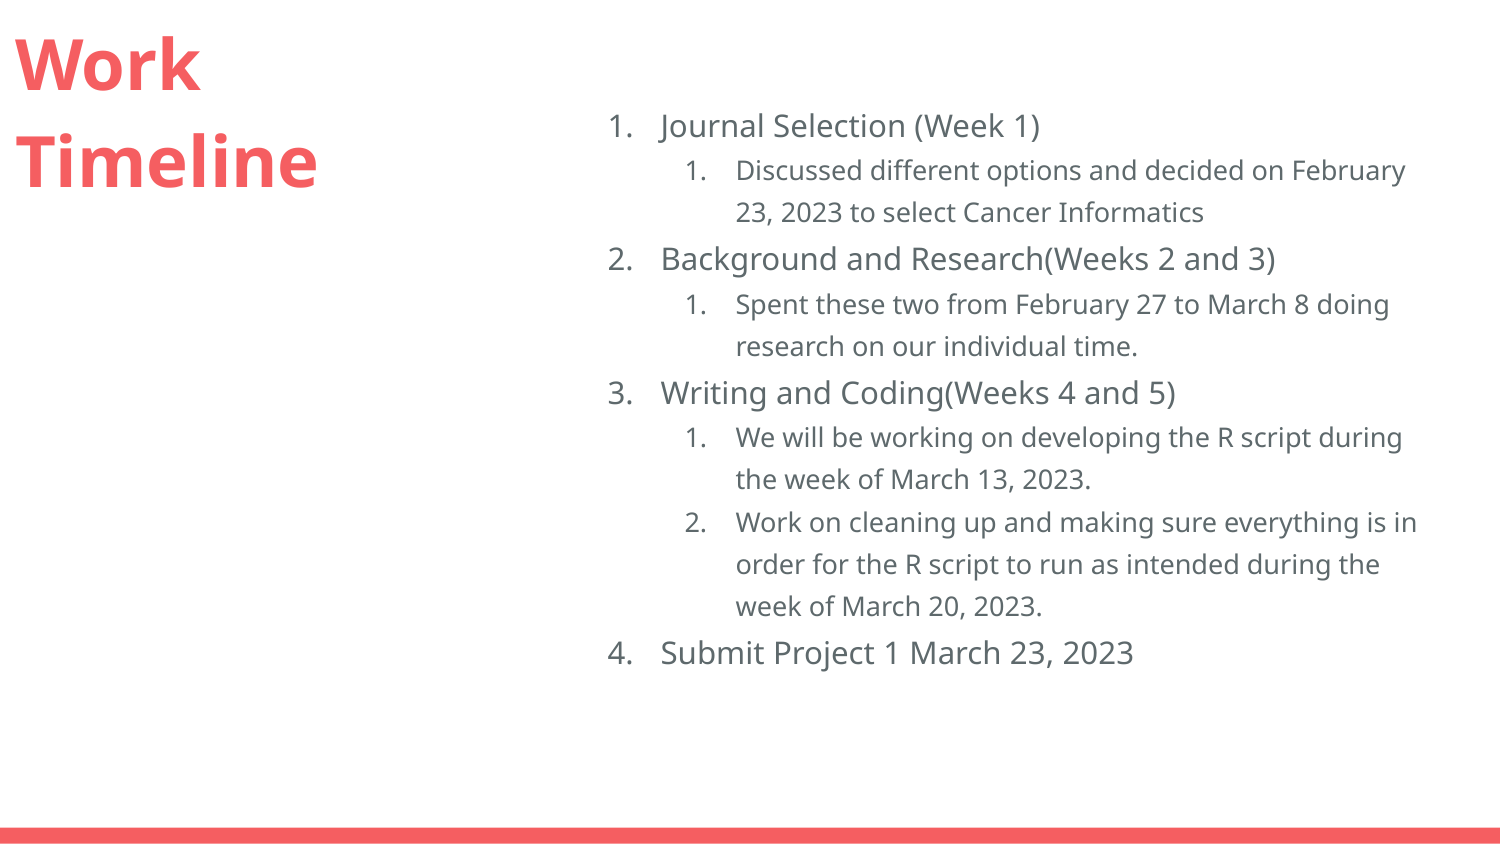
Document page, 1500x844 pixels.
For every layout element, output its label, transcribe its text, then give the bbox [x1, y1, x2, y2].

title Work Timeline [0, 0, 464, 742]
list Journal Selection (Week 1) Discussed different options and decided on February 23, 2023 to select Cancer Informatics Background and Research(Weeks 2 and 3) Spent these two from February 27 to March 8 doing research on our individual time. Writing and Coding(Weeks 4 and 5) We will be working on developing the R script during the week of March 13, 2023. Work on cleaning up and making sure everything is in order for the R script to run as intended during the week of March 20, 2023. Submit Project 1 March 23, 2023 [570, 82, 1446, 844]
